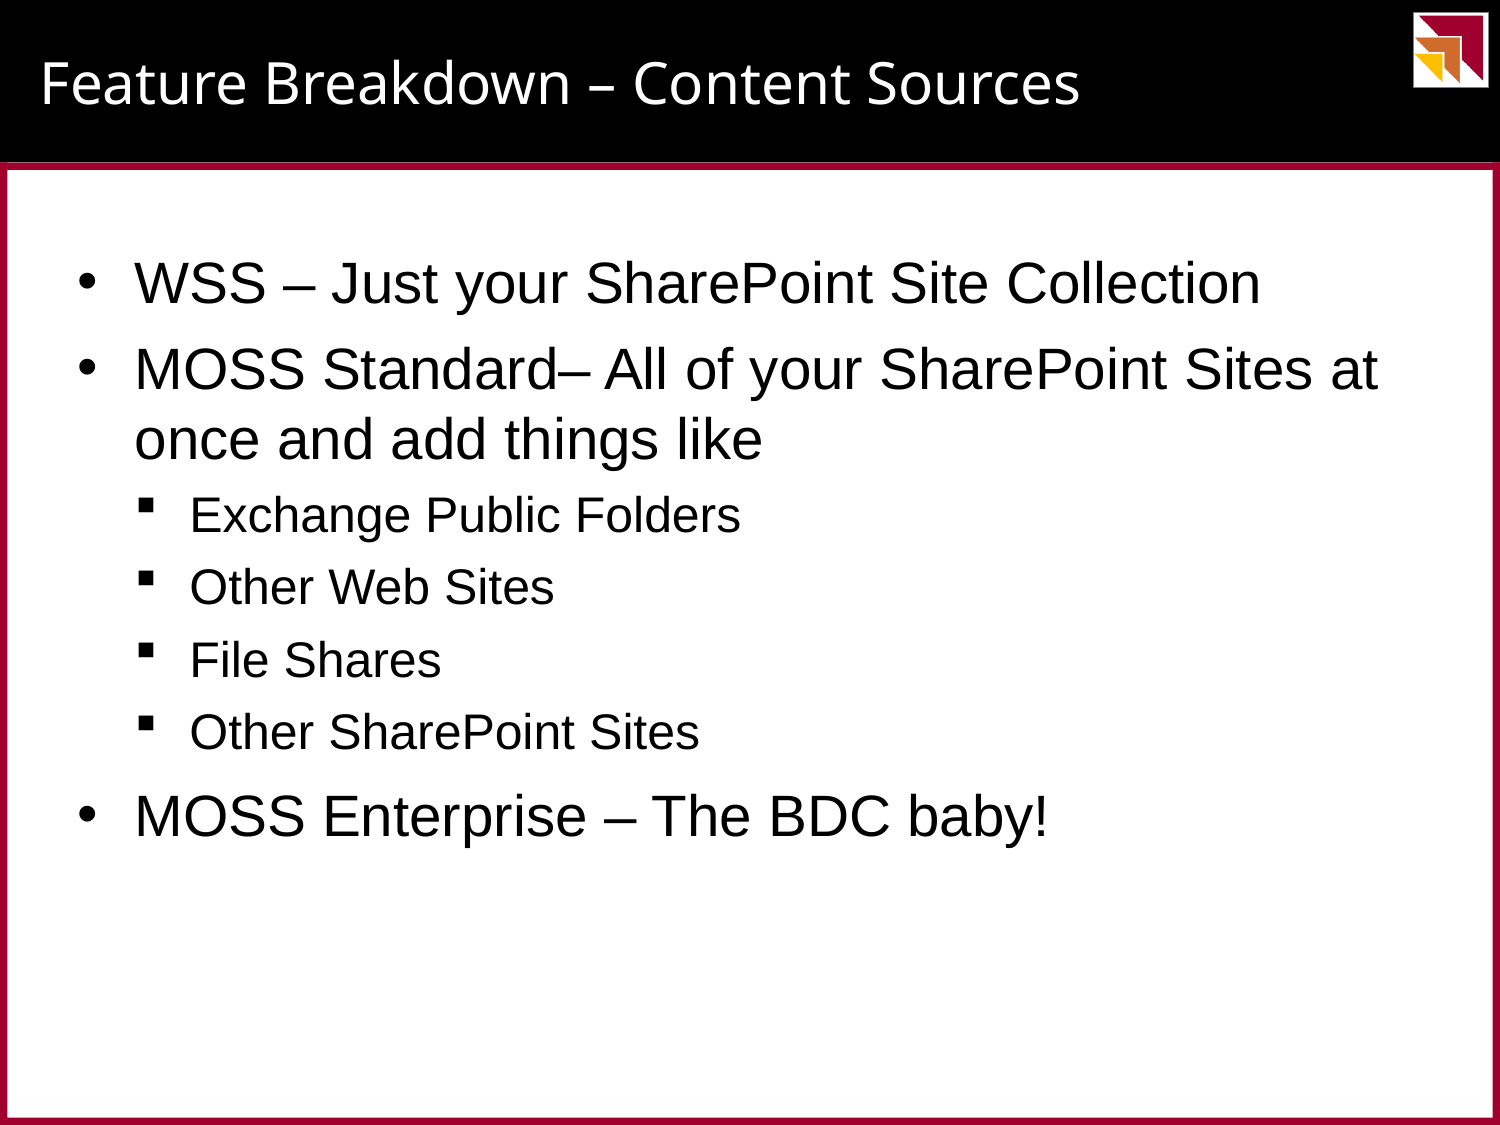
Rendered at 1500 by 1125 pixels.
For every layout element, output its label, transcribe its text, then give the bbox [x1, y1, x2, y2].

list WSS – Just your SharePoint Site Collection MOSS Standard– All of your SharePoint Sites at once and add things like Exchange Public Folders Other Web Sites File Shares Other SharePoint Sites MOSS Enterprise – The BDC baby! [62, 237, 1438, 1088]
title Feature Breakdown – Content Sources [24, 0, 1400, 163]
picture [1414, 13, 1488, 87]
